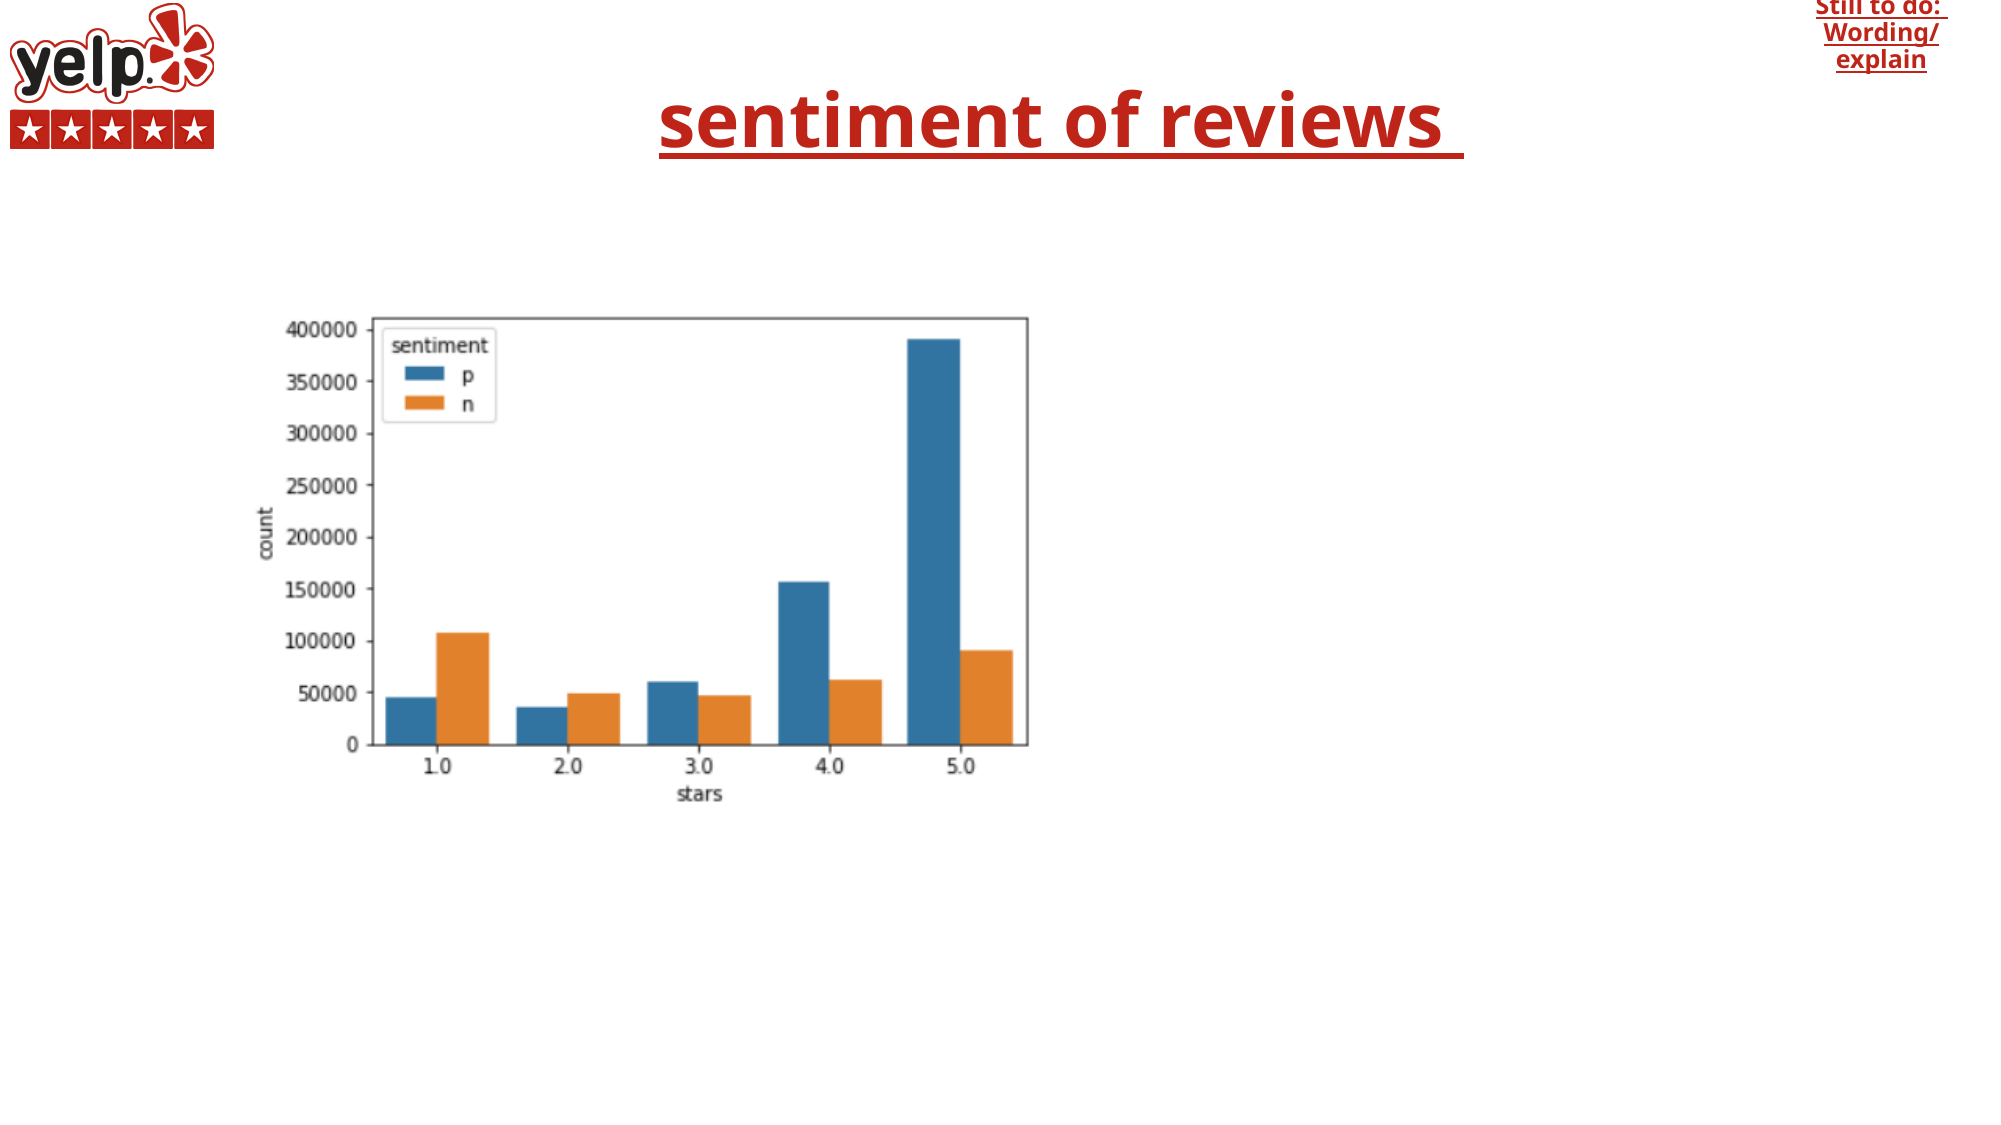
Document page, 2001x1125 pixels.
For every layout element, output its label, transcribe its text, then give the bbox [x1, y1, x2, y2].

text_box Still to do: Wording/explain [1763, 7, 2000, 60]
picture [1, 0, 223, 158]
picture [226, 292, 1062, 833]
text_box sentiment of reviews [137, 59, 1985, 187]
